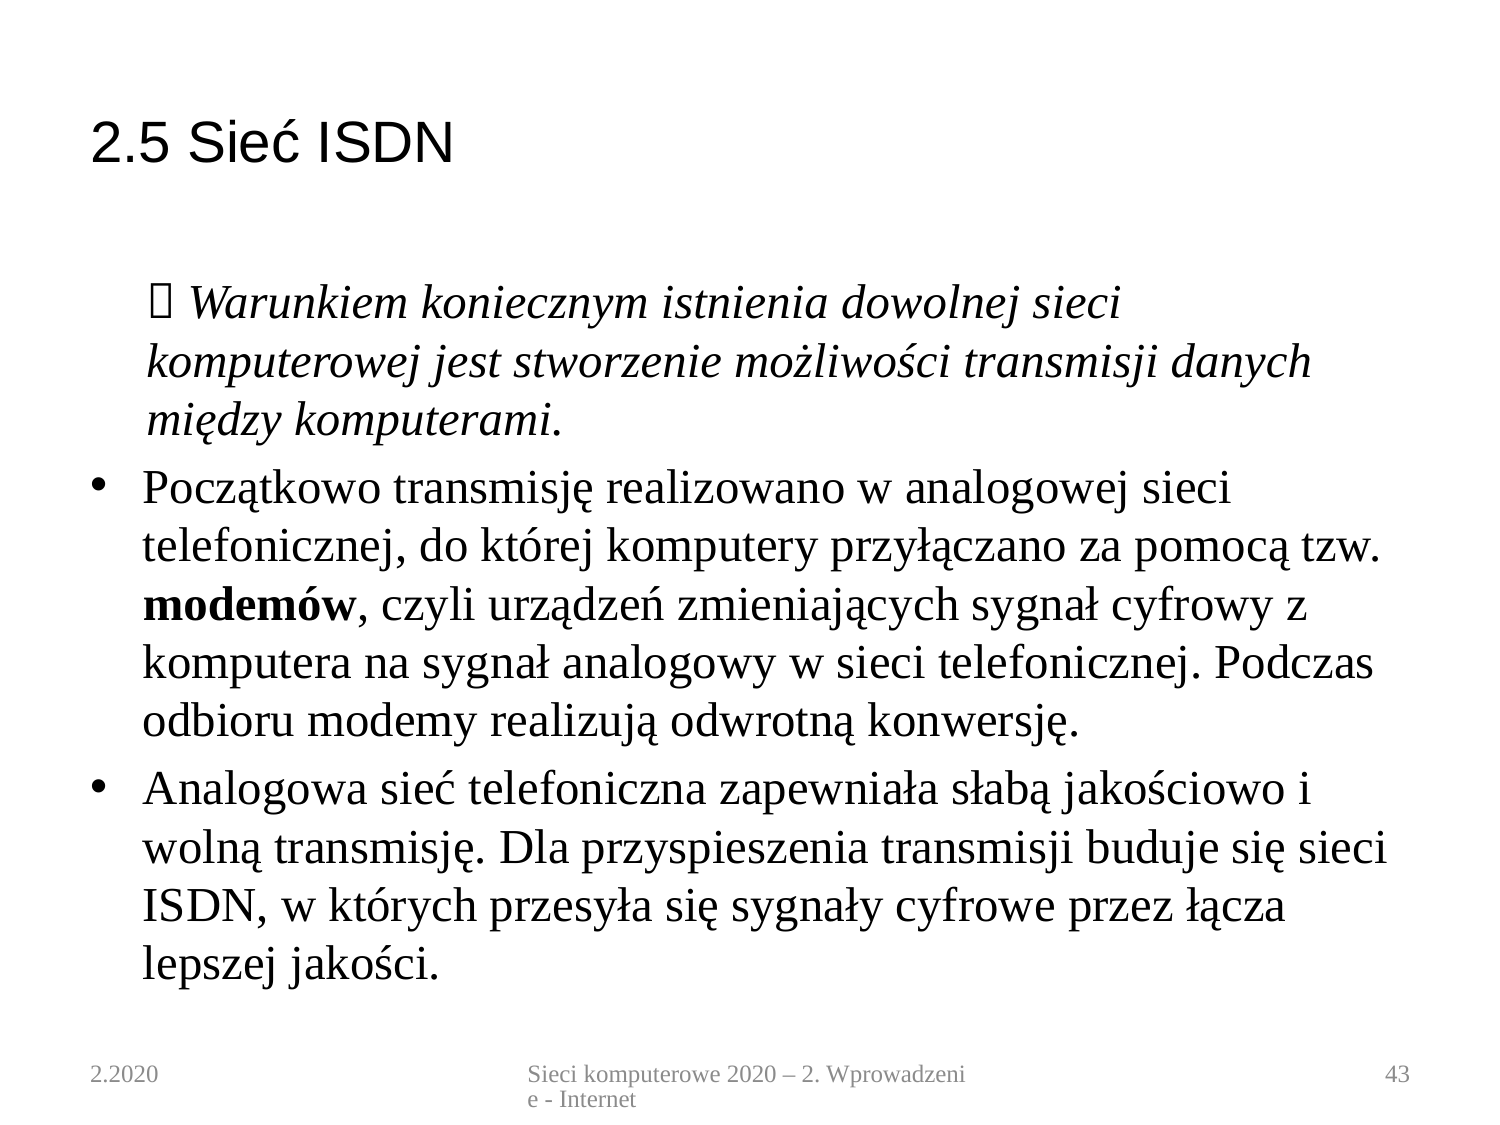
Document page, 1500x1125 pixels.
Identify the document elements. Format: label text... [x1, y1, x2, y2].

slide_number 43 [1074, 1042, 1425, 1103]
footer Sieci komputerowe 2020 – 2. Wprowadzenie - Internet [512, 1042, 988, 1103]
list  Warunkiem koniecznym istnienia dowolnej sieci komputerowej jest stworzenie możliwości transmisji danych między komputerami. Początkowo transmisję realizowano w analogowej sieci telefonicznej, do której komputery przyłączano za pomocą tzw. modemów, czyli urządzeń zmieniających sygnał cyfrowy z komputera na sygnał analogowy w sieci telefonicznej. Podczas odbioru modemy realizują odwrotną konwersję. Analogowa sieć telefoniczna zapewniała słabą jakościowo i wolną transmisję. Dla przyspieszenia transmisji buduje się sieci ISDN, w których przesyła się sygnały cyfrowe przez łącza lepszej jakości. [75, 262, 1425, 1005]
title 2.5 Sieć ISDN [75, 45, 1425, 233]
slide_number 2.2020 [75, 1042, 425, 1103]
